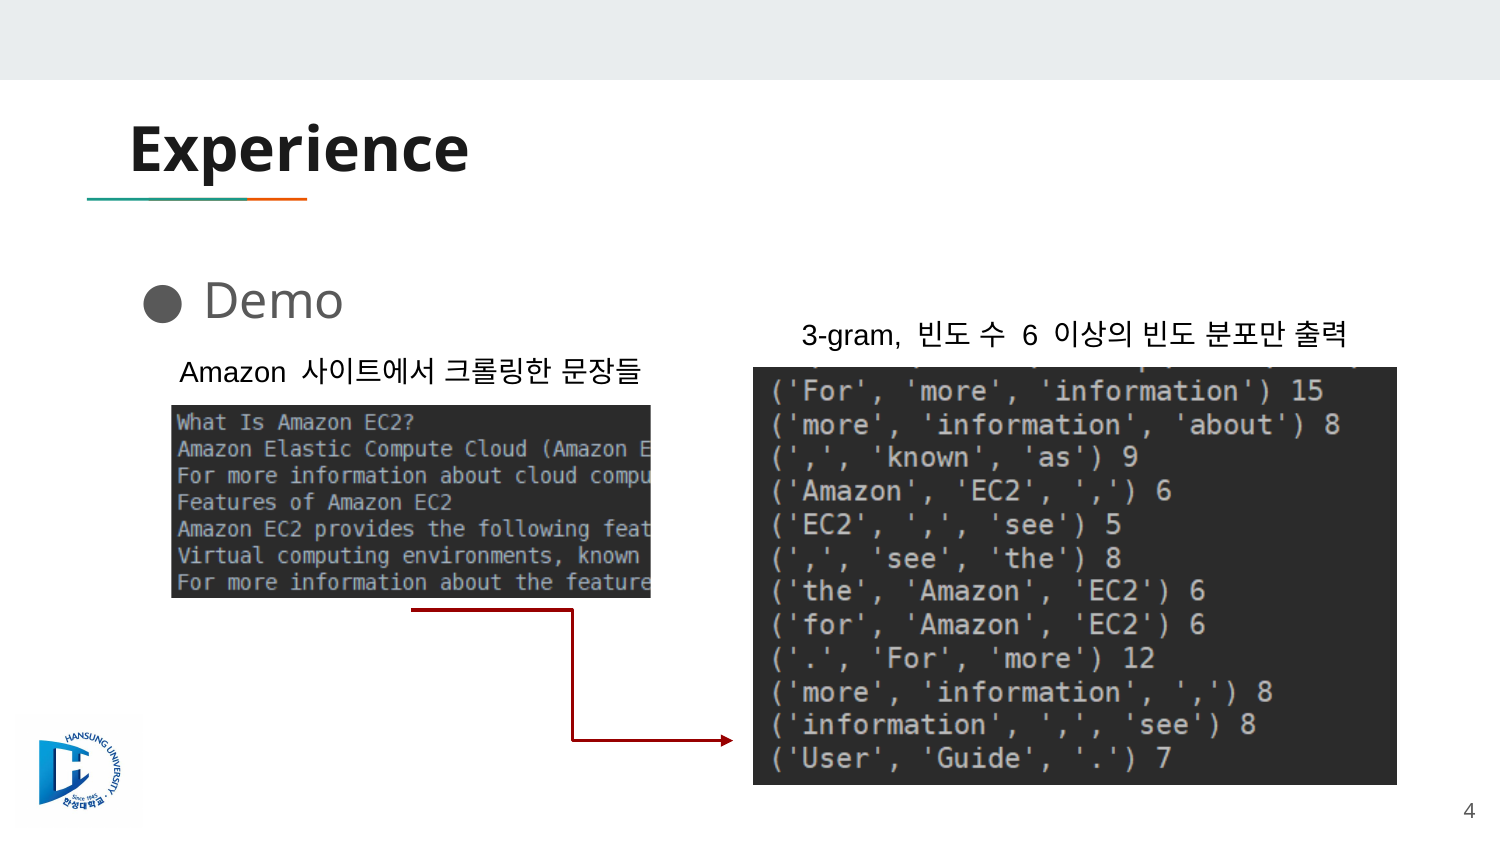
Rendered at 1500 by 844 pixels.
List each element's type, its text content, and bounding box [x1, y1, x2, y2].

picture [15, 714, 143, 828]
picture [752, 367, 1398, 785]
list Demo [113, 418, 1375, 810]
text_box Amazon 사이트에서 크롤링한 문장들 [70, 338, 752, 418]
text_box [410, 609, 734, 741]
title Experience [113, 93, 1375, 182]
picture [170, 405, 651, 598]
text_box 3-gram, 빈도 수 6 이상의 빈도 분포만 출력 [734, 300, 1416, 381]
list Demo [113, 223, 1375, 338]
slide_number ‹#› [1400, 779, 1491, 844]
